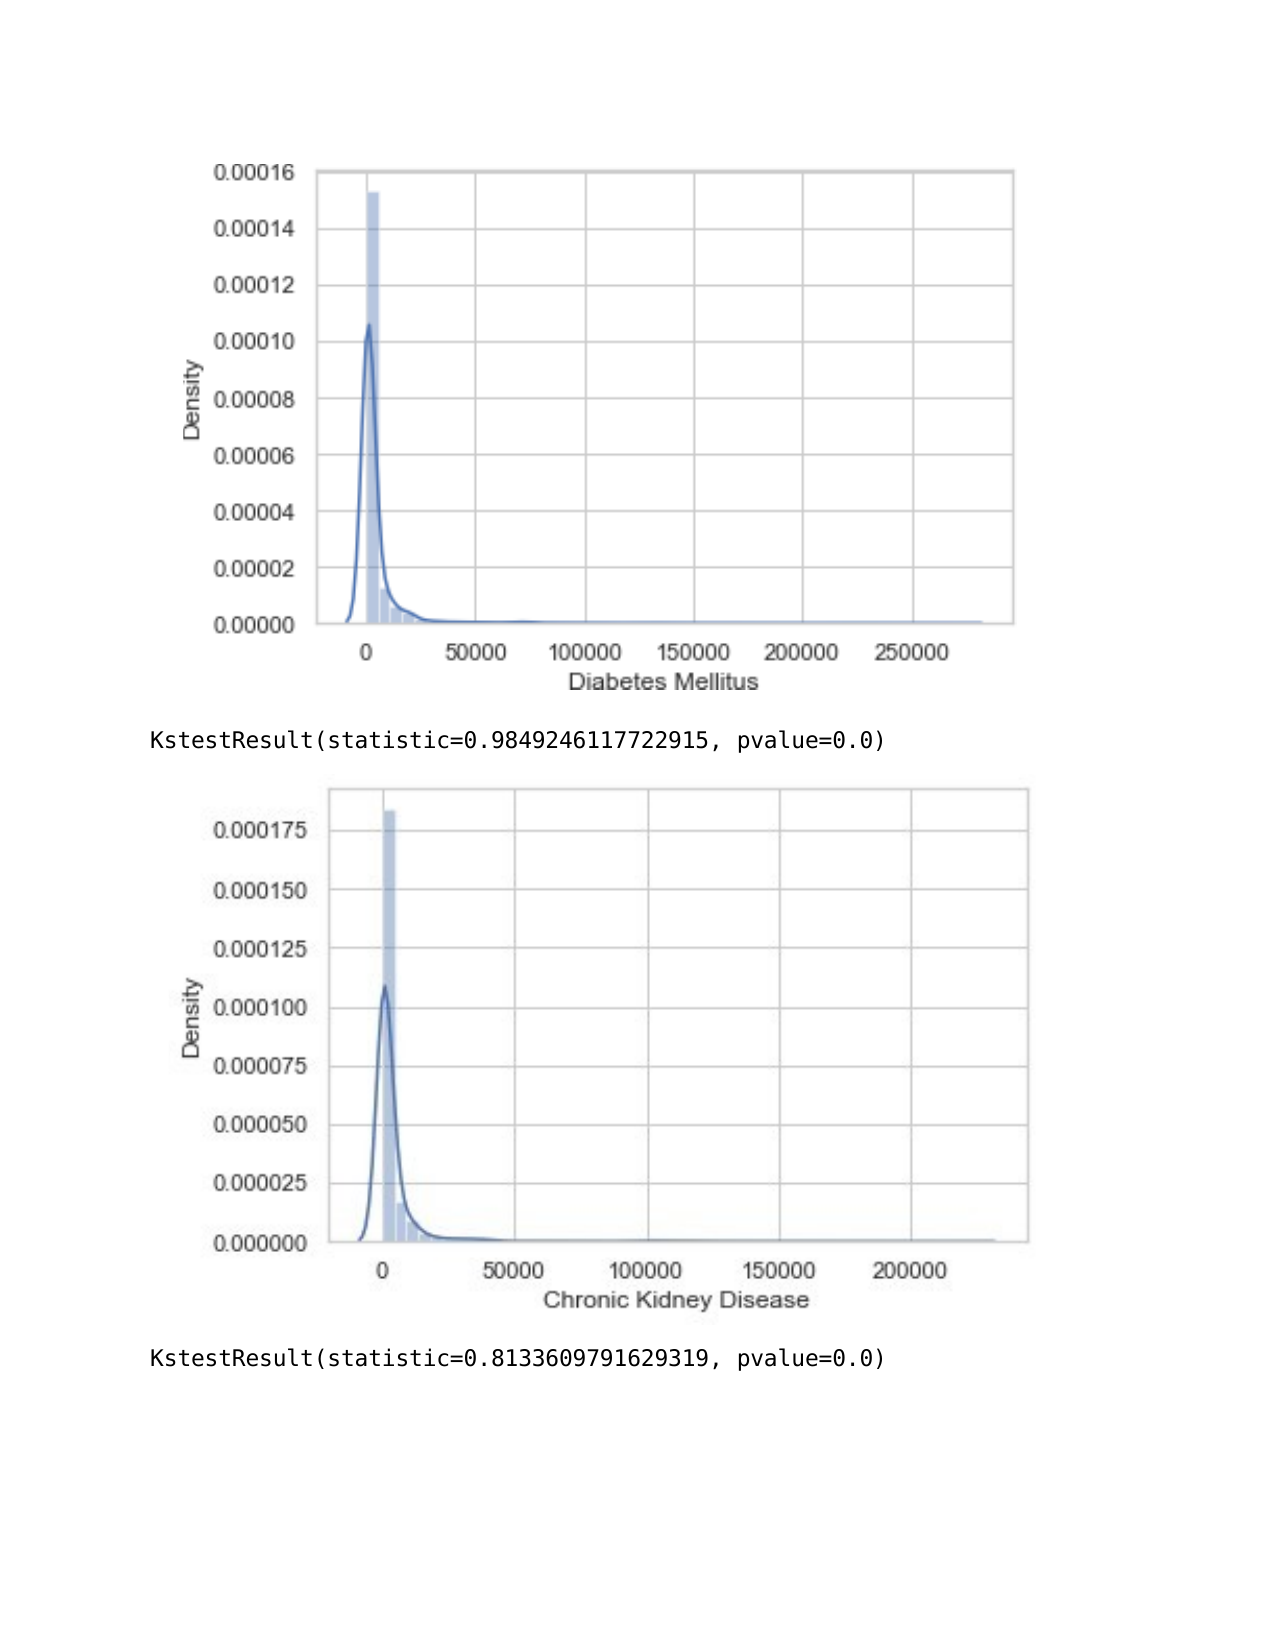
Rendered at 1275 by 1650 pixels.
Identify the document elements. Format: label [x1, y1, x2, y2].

text_box [148, 1341, 897, 1372]
text_box [148, 723, 897, 753]
text_box [168, 774, 1036, 1325]
text_box [183, 164, 1017, 690]
